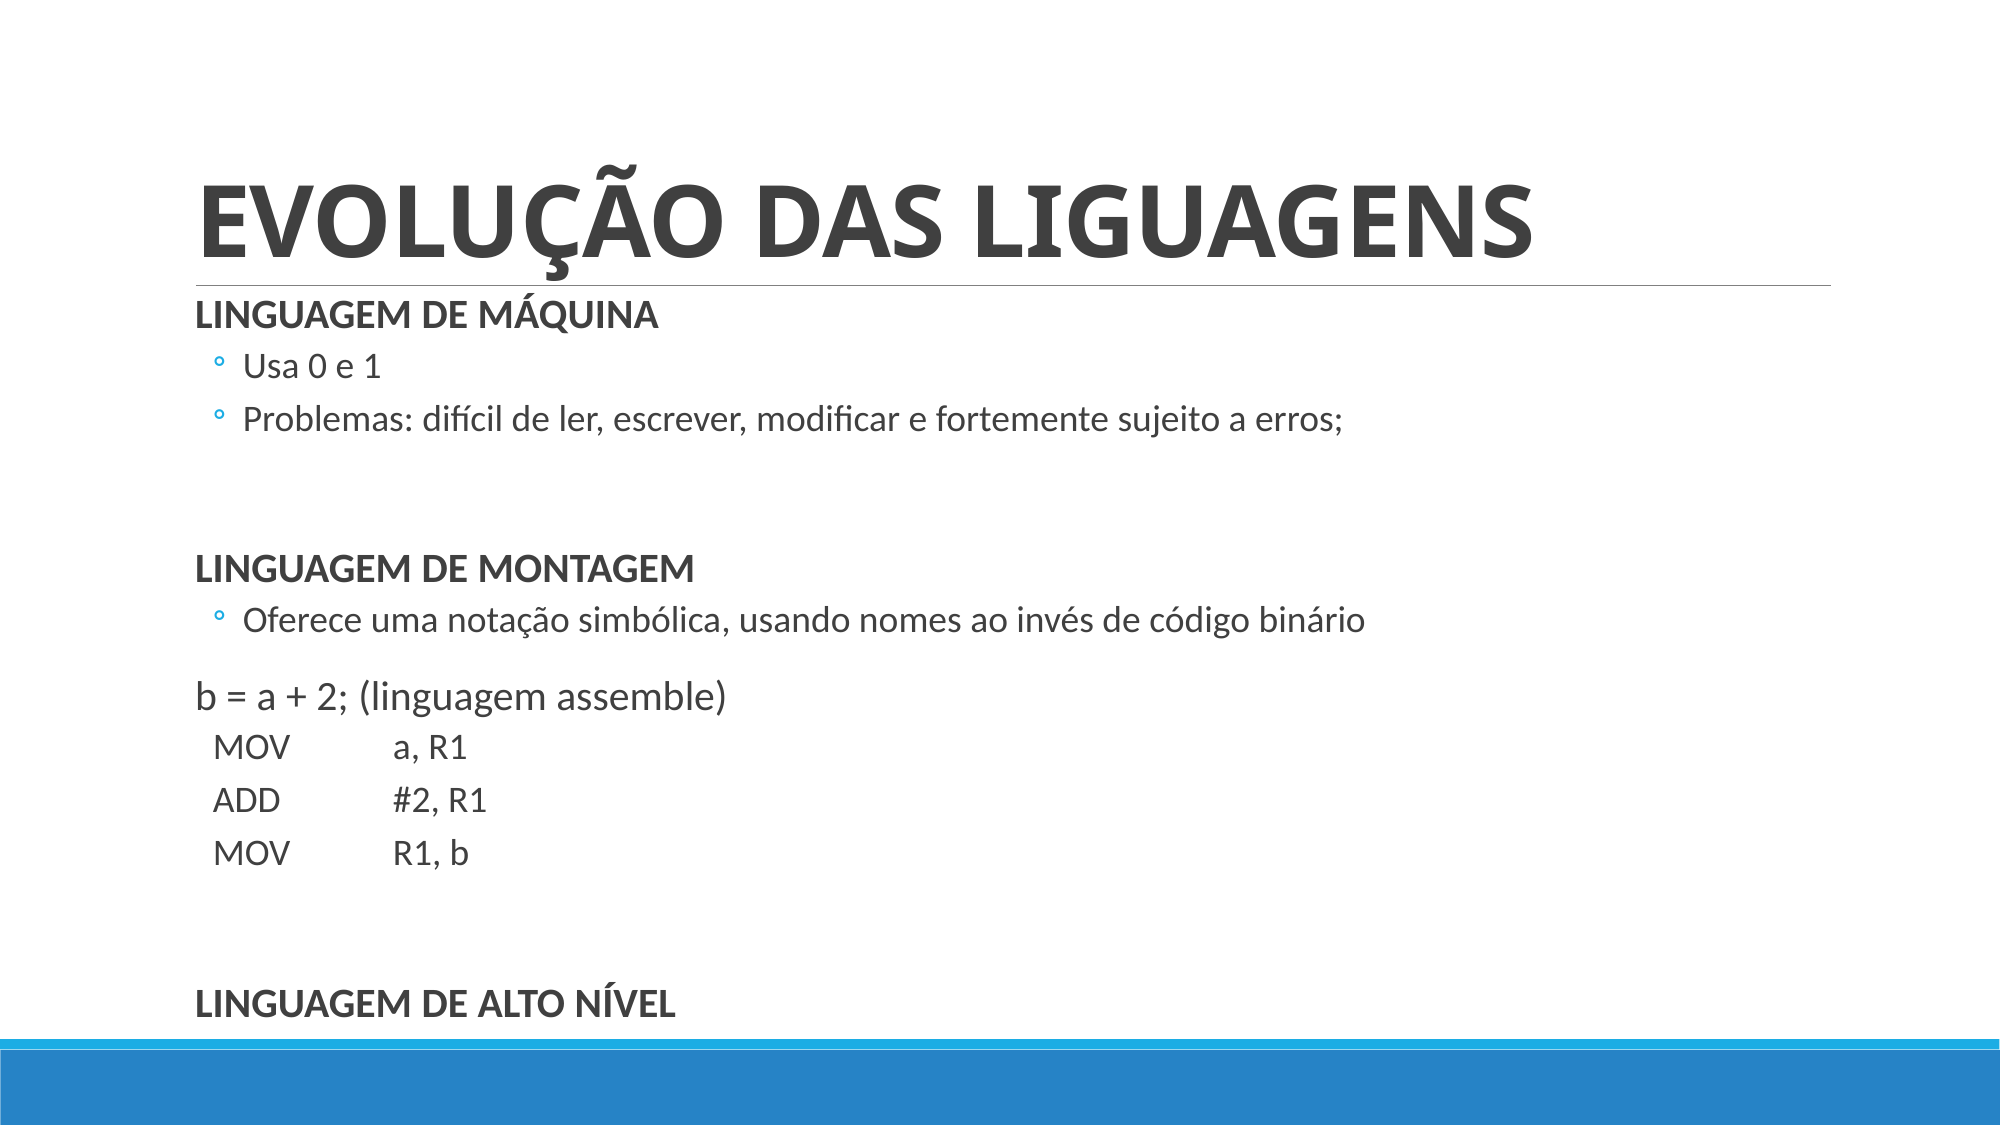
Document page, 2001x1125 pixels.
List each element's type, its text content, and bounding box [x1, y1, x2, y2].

title EVOLUÇÃO DAS LIGUAGENS [180, 47, 1830, 285]
list LINGUAGEM DE MÁQUINA Usa 0 e 1 Problemas: difícil de ler, escrever, modificar e fortemente sujeito a erros; LINGUAGEM DE MONTAGEM Oferece uma notação simbólica, usando nomes ao invés de código binário b = a + 2; (linguagem assemble) MOV a, R1 ADD #2, R1 MOV R1, b LINGUAGEM DE ALTO NÍVEL [180, 285, 1830, 902]
